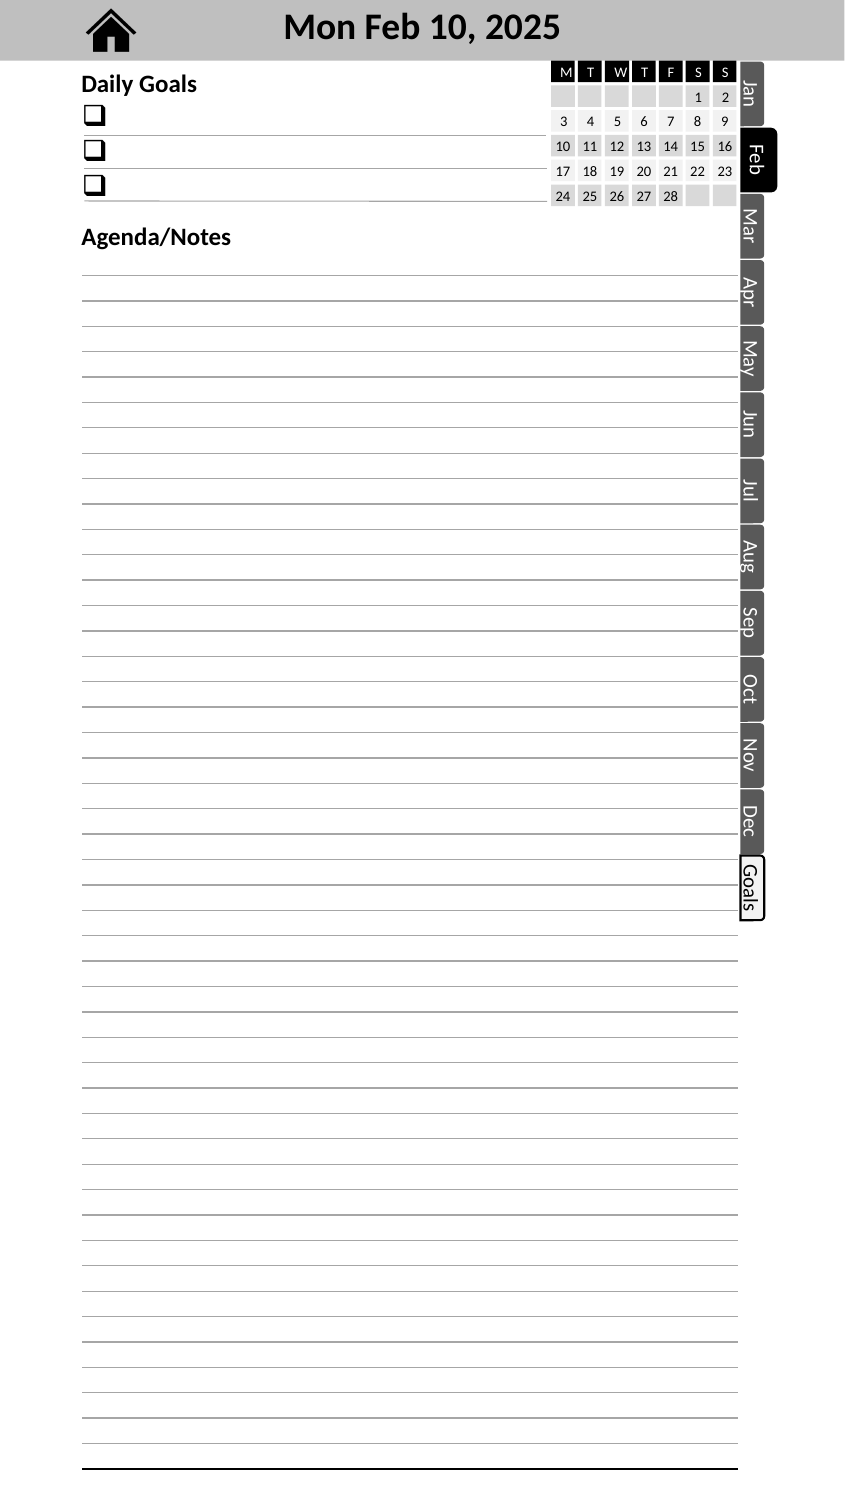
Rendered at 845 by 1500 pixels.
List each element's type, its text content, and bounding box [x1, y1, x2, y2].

list Mon Feb 10, 2025 [190, 0, 655, 61]
picture [82, 1, 140, 59]
